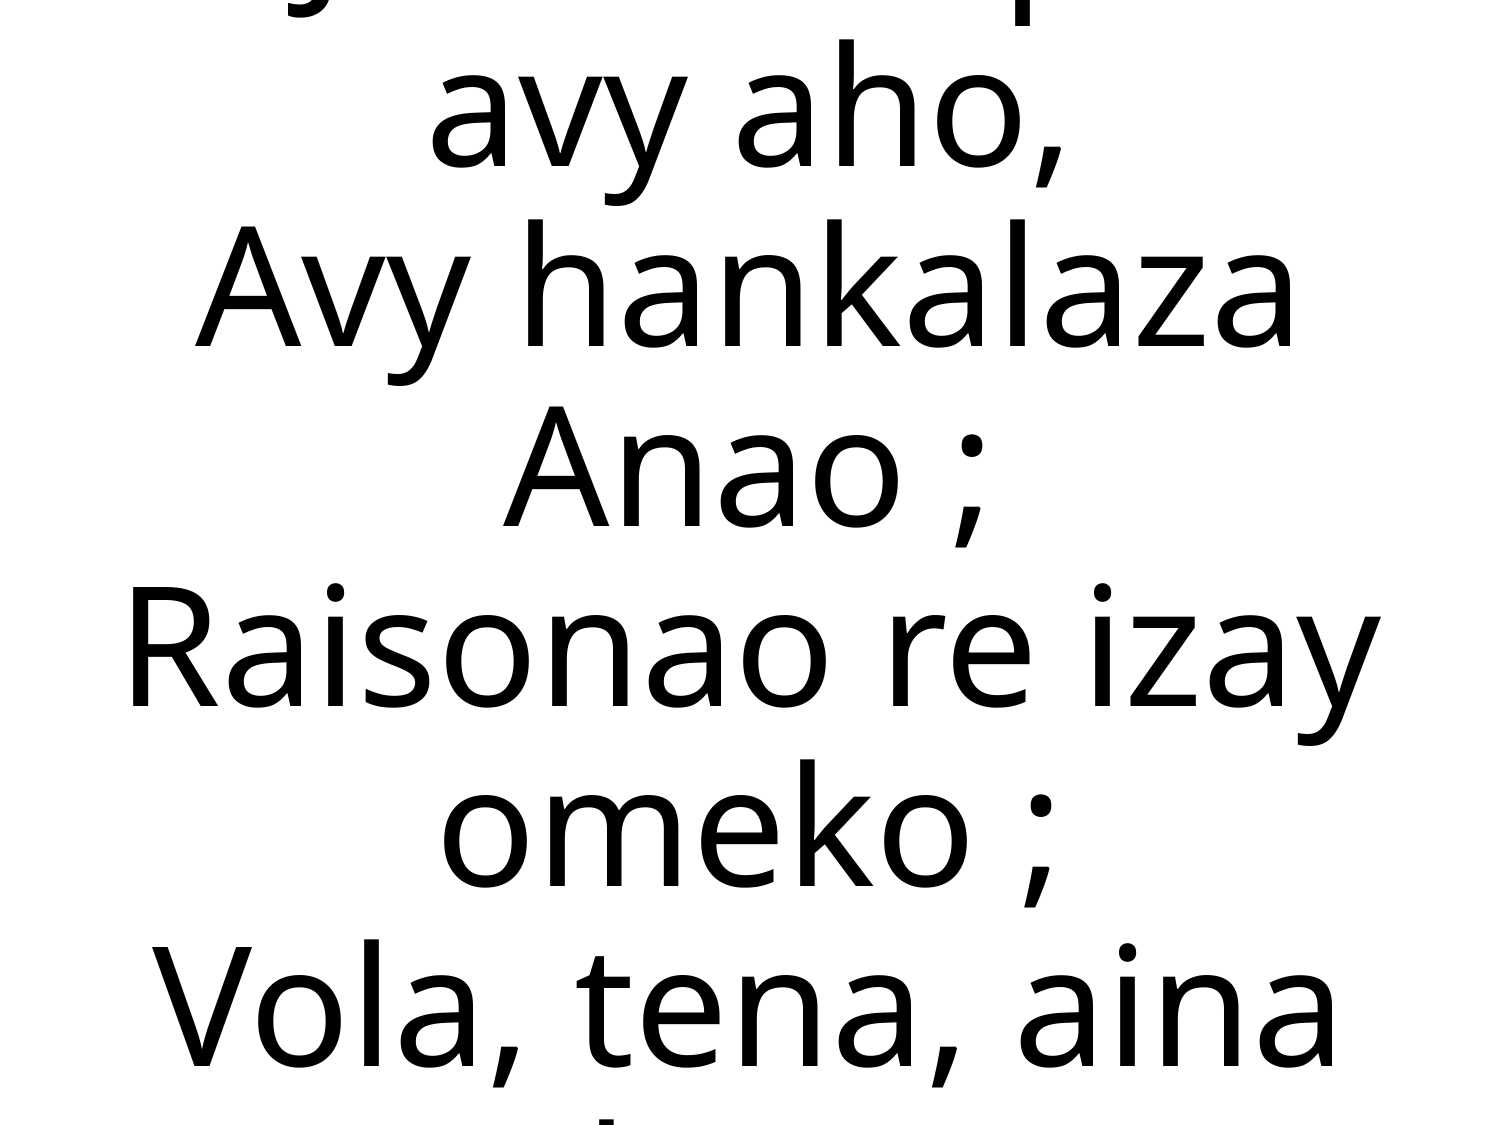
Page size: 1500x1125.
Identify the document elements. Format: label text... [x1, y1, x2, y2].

title 5 Jeso Tompo ! avy aho, Avy hankalaza Anao ; Raisonao re izay omeko ; Vola, tena, aina koa. [0, 453, 1500, 672]
